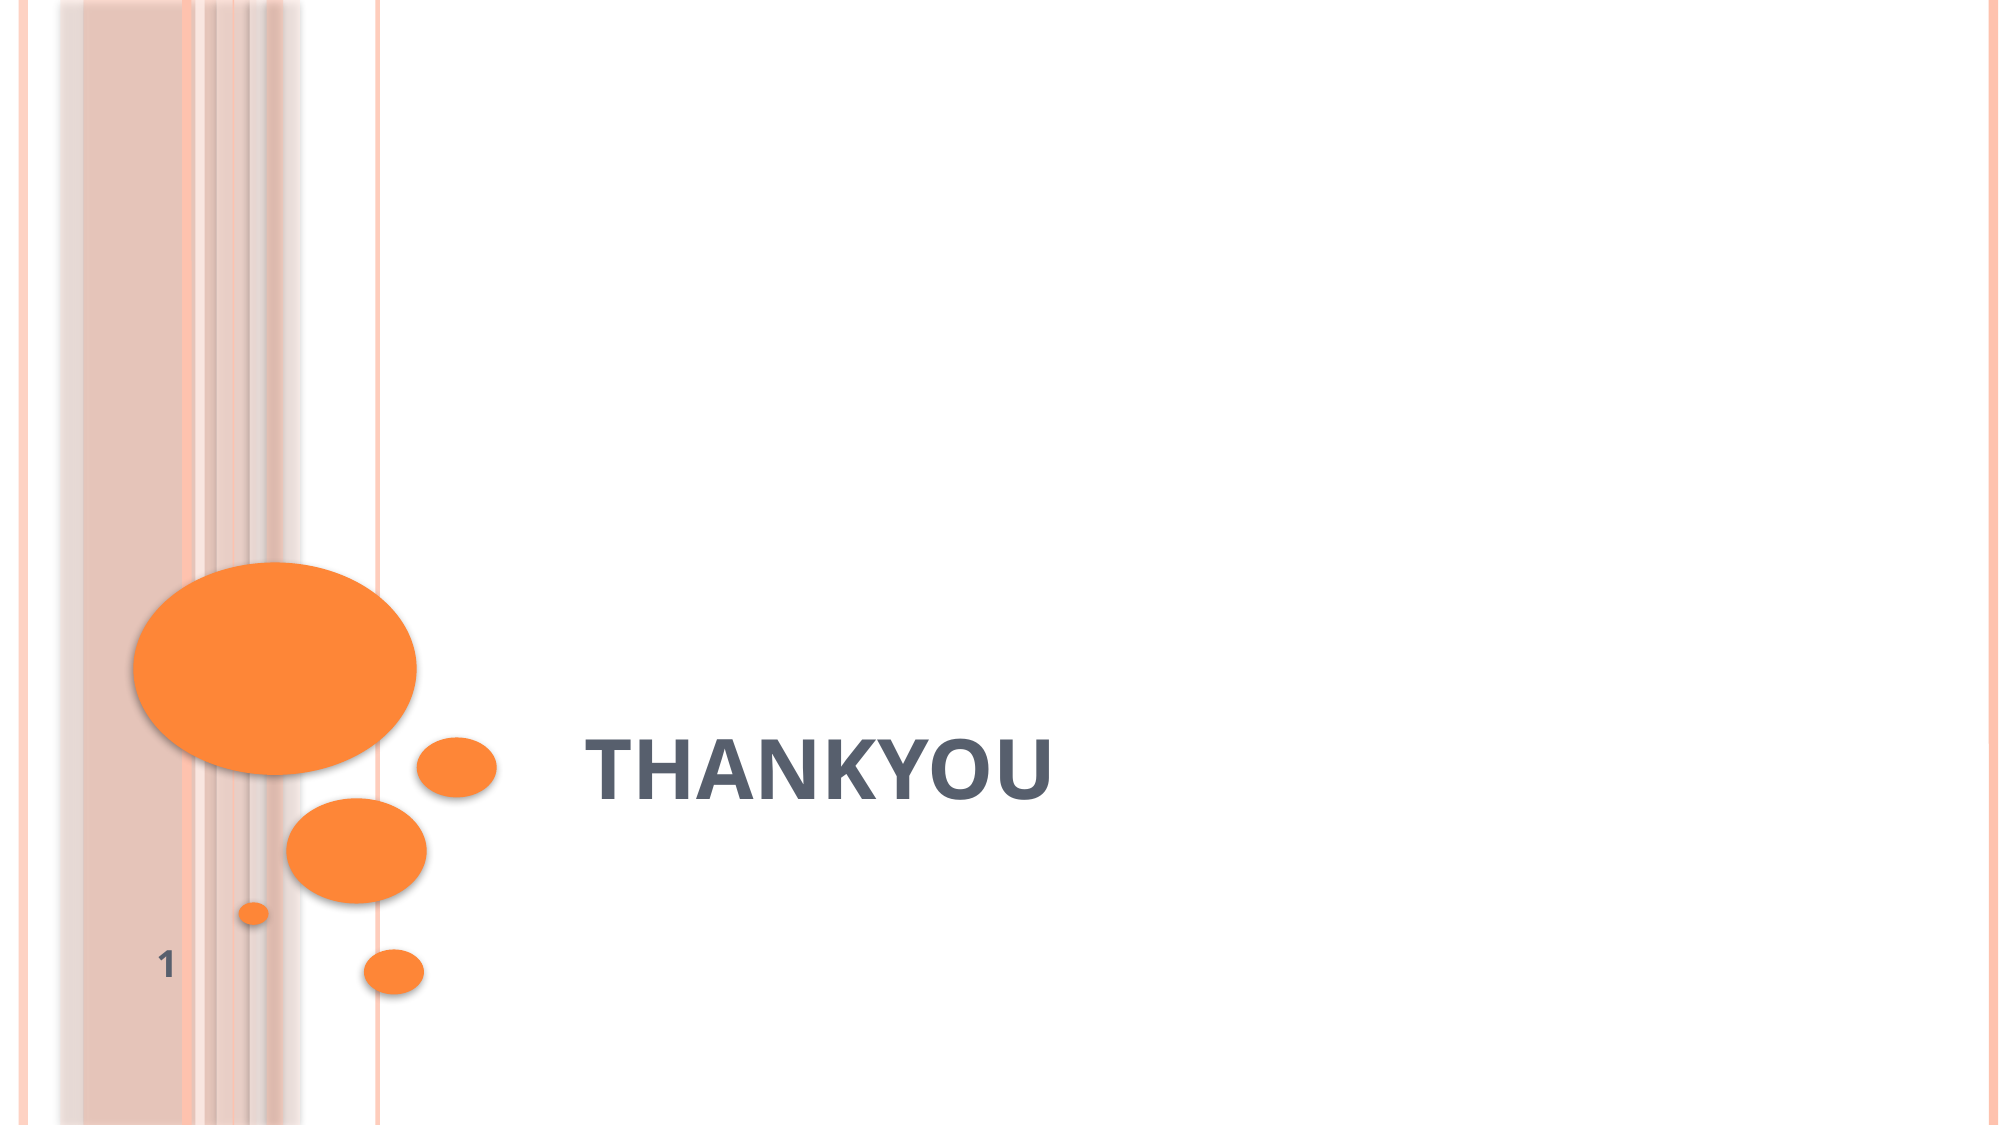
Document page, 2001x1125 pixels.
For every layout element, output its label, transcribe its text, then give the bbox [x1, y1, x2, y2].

title ThankYou [570, 512, 1850, 824]
subtitle 1 [141, 932, 501, 1046]
